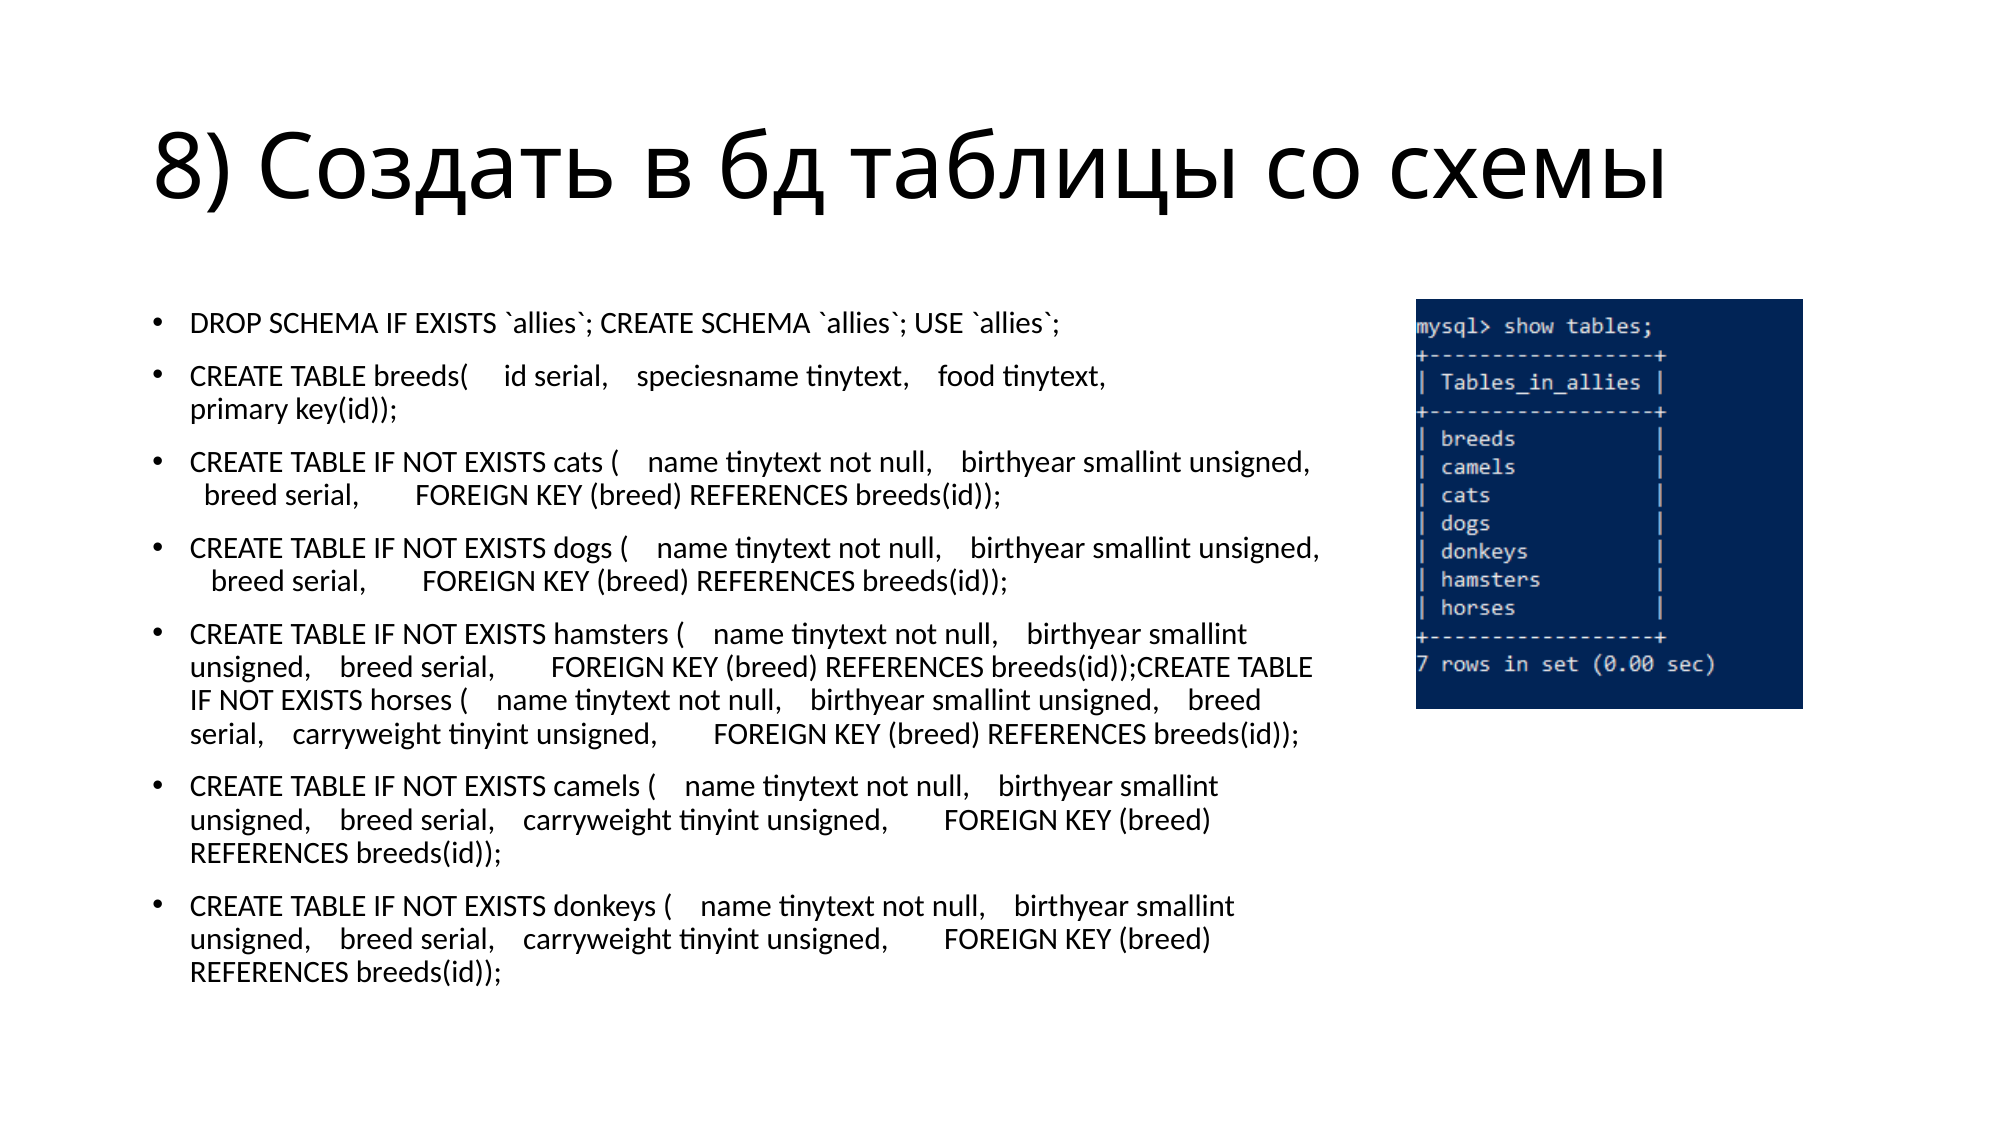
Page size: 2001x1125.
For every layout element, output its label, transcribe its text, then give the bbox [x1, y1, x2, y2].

list DROP SCHEMA IF EXISTS `allies`; CREATE SCHEMA `allies`; USE `allies`; CREATE TABLE breeds( id serial, speciesname tinytext, food tinytext, primary key(id)); CREATE TABLE IF NOT EXISTS cats ( name tinytext not null, birthyear smallint unsigned, breed serial, FOREIGN KEY (breed) REFERENCES breeds(id)); CREATE TABLE IF NOT EXISTS dogs ( name tinytext not null, birthyear smallint unsigned, breed serial, FOREIGN KEY (breed) REFERENCES breeds(id)); CREATE TABLE IF NOT EXISTS hamsters ( name tinytext not null, birthyear smallint unsigned, breed serial, FOREIGN KEY (breed) REFERENCES breeds(id));CREATE TABLE IF NOT EXISTS horses ( name tinytext not null, birthyear smallint unsigned, breed serial, carryweight tinyint unsigned, FOREIGN KEY (breed) REFERENCES breeds(id)); CREATE TABLE IF NOT EXISTS camels ( name tinytext not null, birthyear smallint unsigned, breed serial, carryweight tinyint unsigned, FOREIGN KEY (breed) REFERENCES breeds(id)); CREATE TABLE IF NOT EXISTS donkeys ( name tinytext not null, birthyear smallint unsigned, breed serial, carryweight tinyint unsigned, FOREIGN KEY (breed) REFERENCES breeds(id)); [137, 299, 1339, 1014]
title 8) Создать в бд таблицы со схемы [137, 59, 1863, 278]
picture [1416, 299, 1803, 709]
